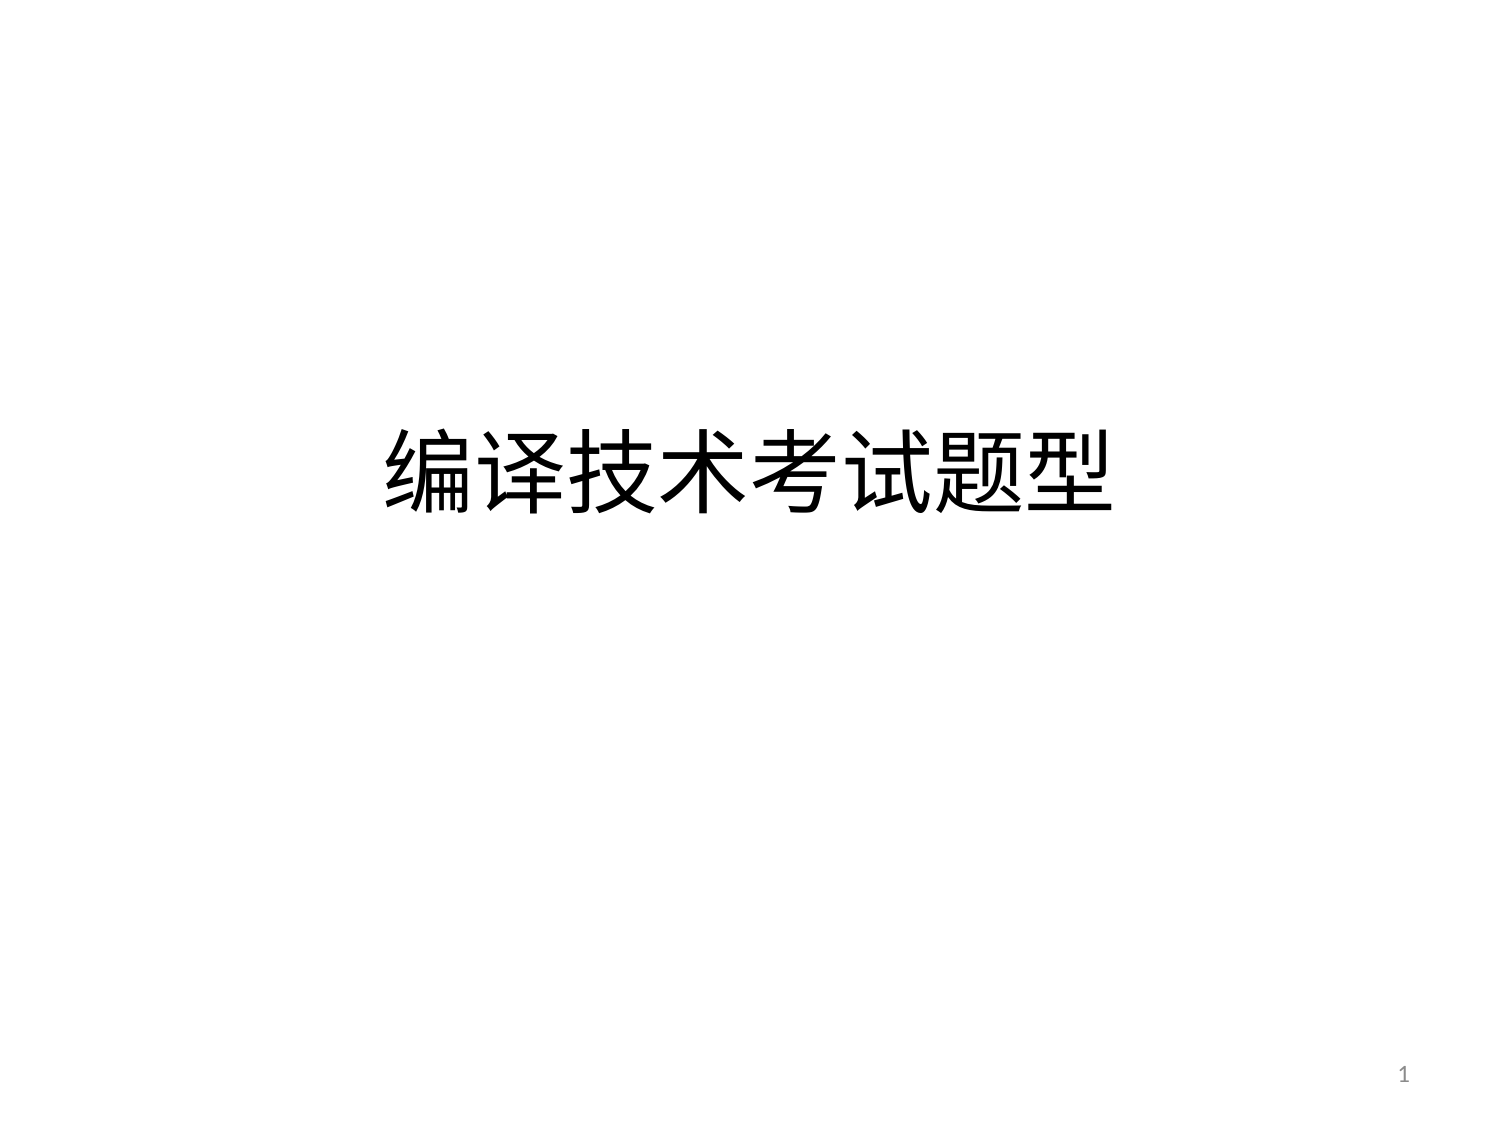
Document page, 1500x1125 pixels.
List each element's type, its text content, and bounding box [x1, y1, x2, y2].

title 编译技术考试题型 [112, 349, 1388, 591]
slide_number 1 [1074, 1042, 1425, 1103]
